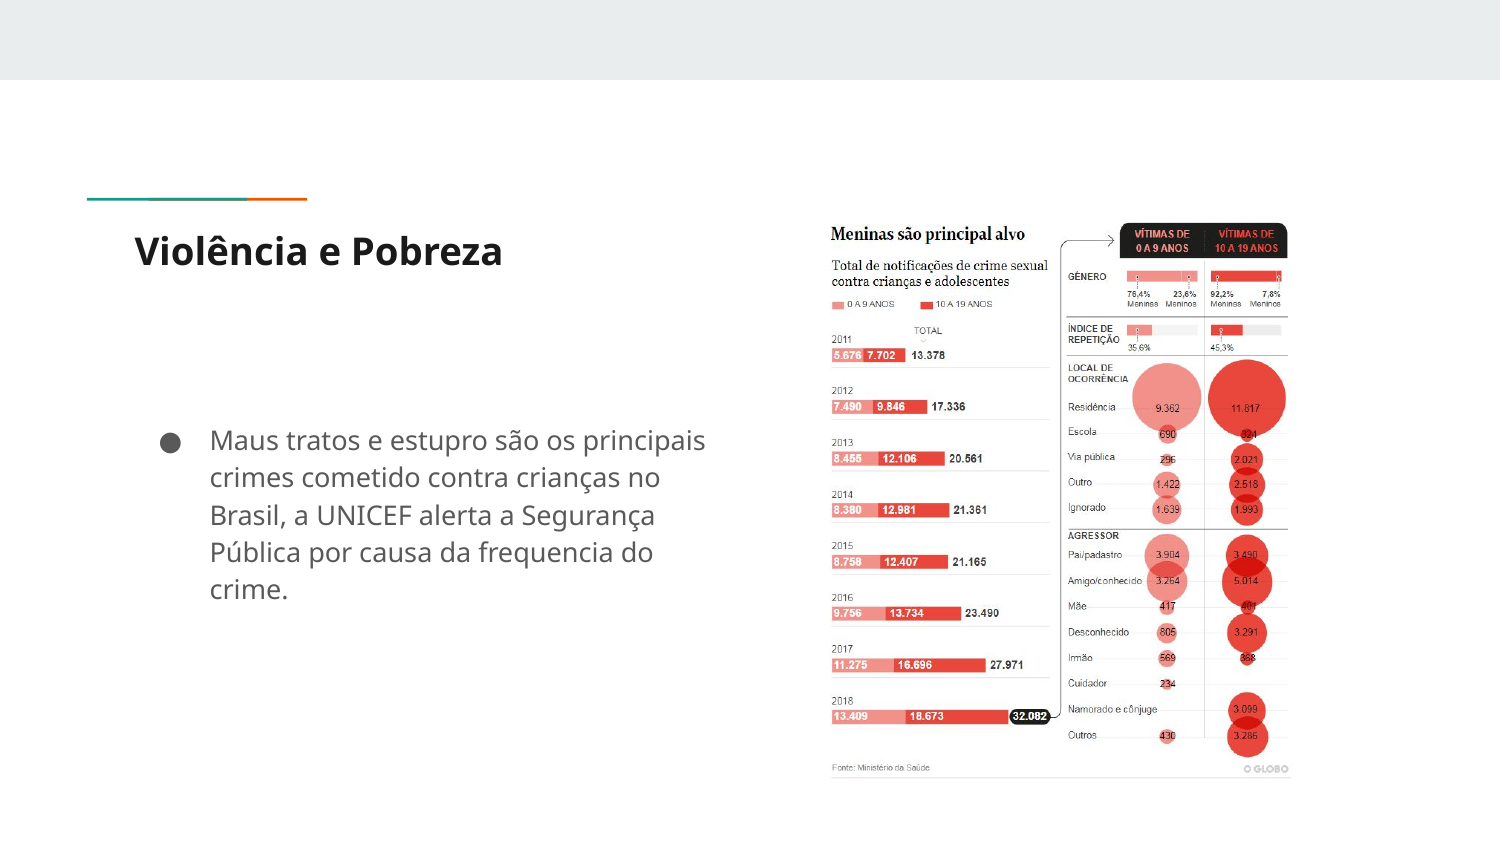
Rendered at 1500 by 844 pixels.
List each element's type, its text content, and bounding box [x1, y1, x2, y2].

picture [818, 212, 1300, 779]
title Violência e Pobreza [119, 212, 765, 301]
list Maus tratos e estupro são os principais crimes cometido contra crianças no Brasil, a UNICEF alerta a Segurança Pública por causa da frequencia do crime. [119, 311, 750, 712]
